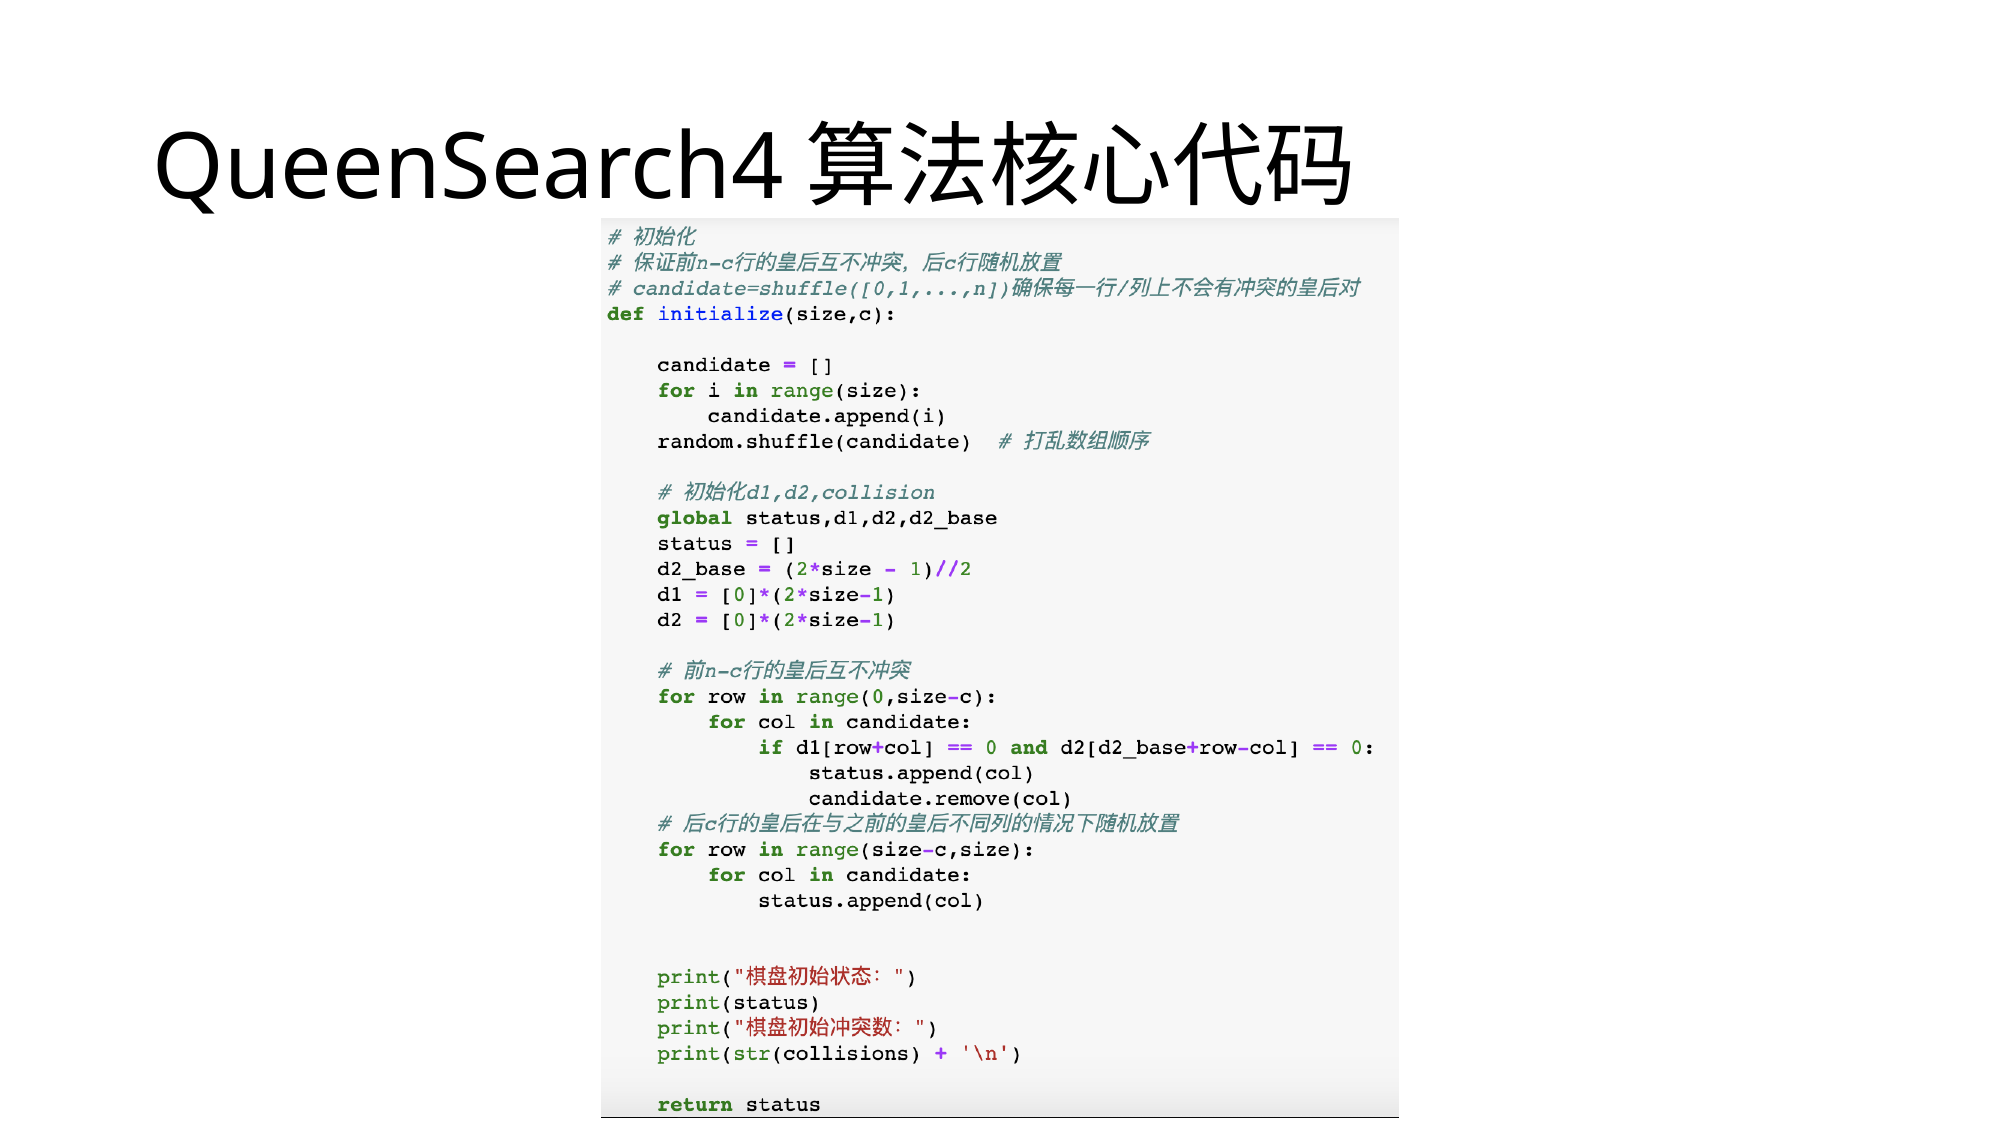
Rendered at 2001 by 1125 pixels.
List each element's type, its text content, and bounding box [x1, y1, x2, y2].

picture [601, 218, 1399, 1118]
title QueenSearch4算法核心代码 [137, 59, 1863, 278]
